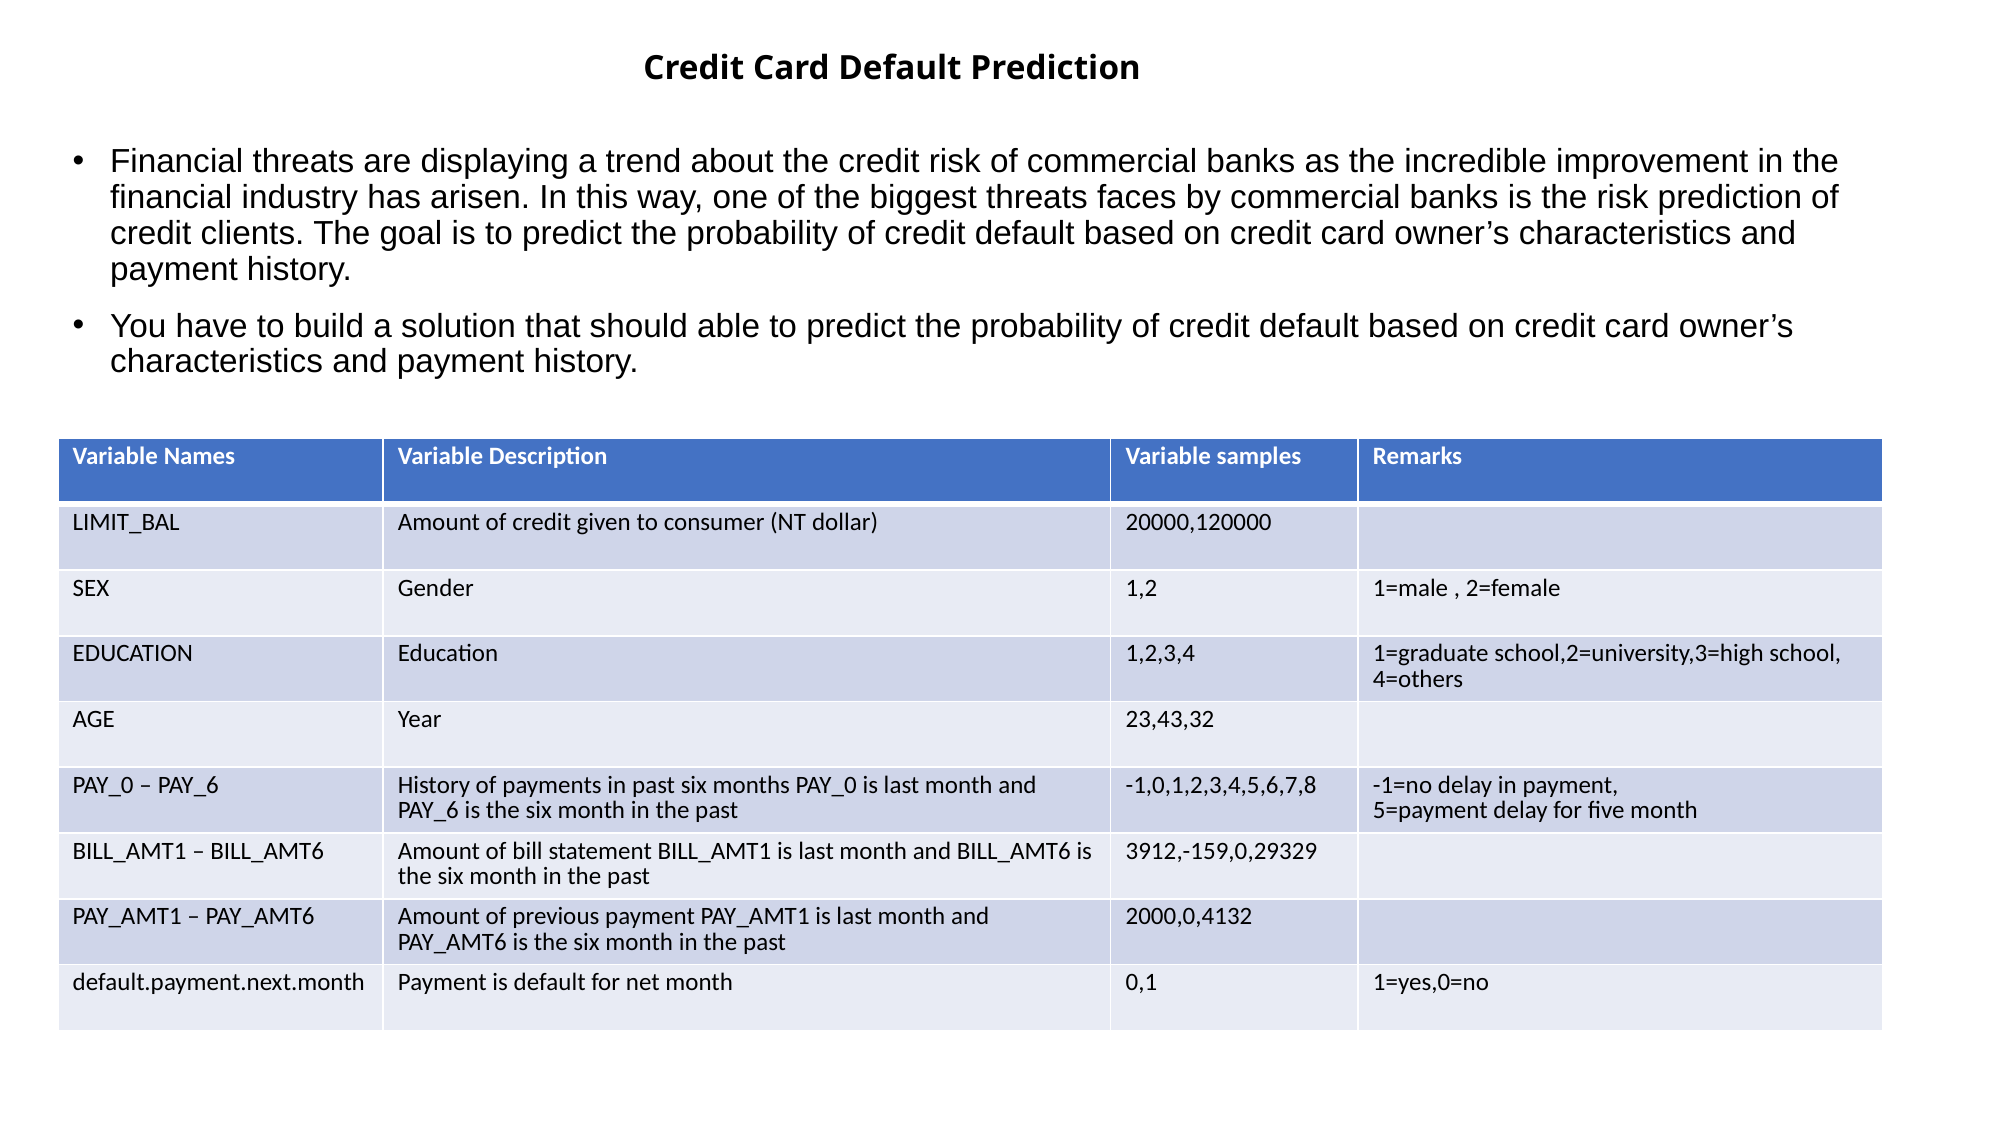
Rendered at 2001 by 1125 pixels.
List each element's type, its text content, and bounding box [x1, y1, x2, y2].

table_cell 20000,120000 [1111, 507, 1357, 569]
table_cell Education [384, 637, 1110, 701]
table_cell default.payment.next.month [59, 965, 382, 1030]
table_cell 1,2 [1111, 571, 1357, 635]
table_cell 3912,-159,0,29329 [1111, 834, 1357, 898]
table_cell [1359, 834, 1882, 898]
table_header Remarks [1359, 439, 1882, 501]
table_cell 1=graduate school,2=university,3=high school, 4=others [1359, 637, 1882, 701]
table_cell PAY_0 – PAY_6 [59, 768, 382, 832]
table_cell [1359, 702, 1882, 766]
table_cell Amount of bill statement BILL_AMT1 is last month and BILL_AMT6 is the six month in the past [384, 834, 1110, 898]
table_cell LIMIT_BAL [59, 507, 382, 569]
list Financial threats are displaying a trend about the credit risk of commercial banks as the incredible improvement in the financial industry has arisen. In this way, one of the biggest threats faces by commercial banks is the risk prediction of credit clients. The goal is to predict the probability of credit default based on credit card owner’s characteristics and payment history. You have to build a solution that should able to predict the probability of credit default based on credit card owner’s characteristics and payment history. [57, 136, 1943, 396]
table_cell EDUCATION [59, 637, 382, 701]
table_cell Gender [384, 571, 1110, 635]
table_cell 1,2,3,4 [1111, 637, 1357, 701]
title Credit Card Default Prediction [628, 42, 1372, 95]
table_cell Amount of previous payment PAY_AMT1 is last month and PAY_AMT6 is the six month in the past [384, 900, 1110, 964]
table_cell History of payments in past six months PAY_0 is last month and PAY_6 is the six month in the past [384, 768, 1110, 832]
table_cell SEX [59, 571, 382, 635]
table_cell 23,43,32 [1111, 702, 1357, 766]
table_cell [1359, 507, 1882, 569]
table_cell 1=yes,0=no [1359, 965, 1882, 1030]
table_header Variable samples [1111, 439, 1357, 501]
table_cell PAY_AMT1 – PAY_AMT6 [59, 900, 382, 964]
table_cell BILL_AMT1 – BILL_AMT6 [59, 834, 382, 898]
table_cell AGE [59, 702, 382, 766]
table_cell 0,1 [1111, 965, 1357, 1030]
table_cell -1=no delay in payment, 5=payment delay for five month [1359, 768, 1882, 832]
table_cell 2000,0,4132 [1111, 900, 1357, 964]
table_cell Payment is default for net month [384, 965, 1110, 1030]
table_header Variable Description [384, 439, 1110, 501]
table_cell -1,0,1,2,3,4,5,6,7,8 [1111, 768, 1357, 832]
table_cell Year [384, 702, 1110, 766]
table_cell 1=male , 2=female [1359, 571, 1882, 635]
table_cell Amount of credit given to consumer (NT dollar) [384, 507, 1110, 569]
table_header Variable Names [59, 439, 382, 501]
table_cell [1359, 900, 1882, 964]
